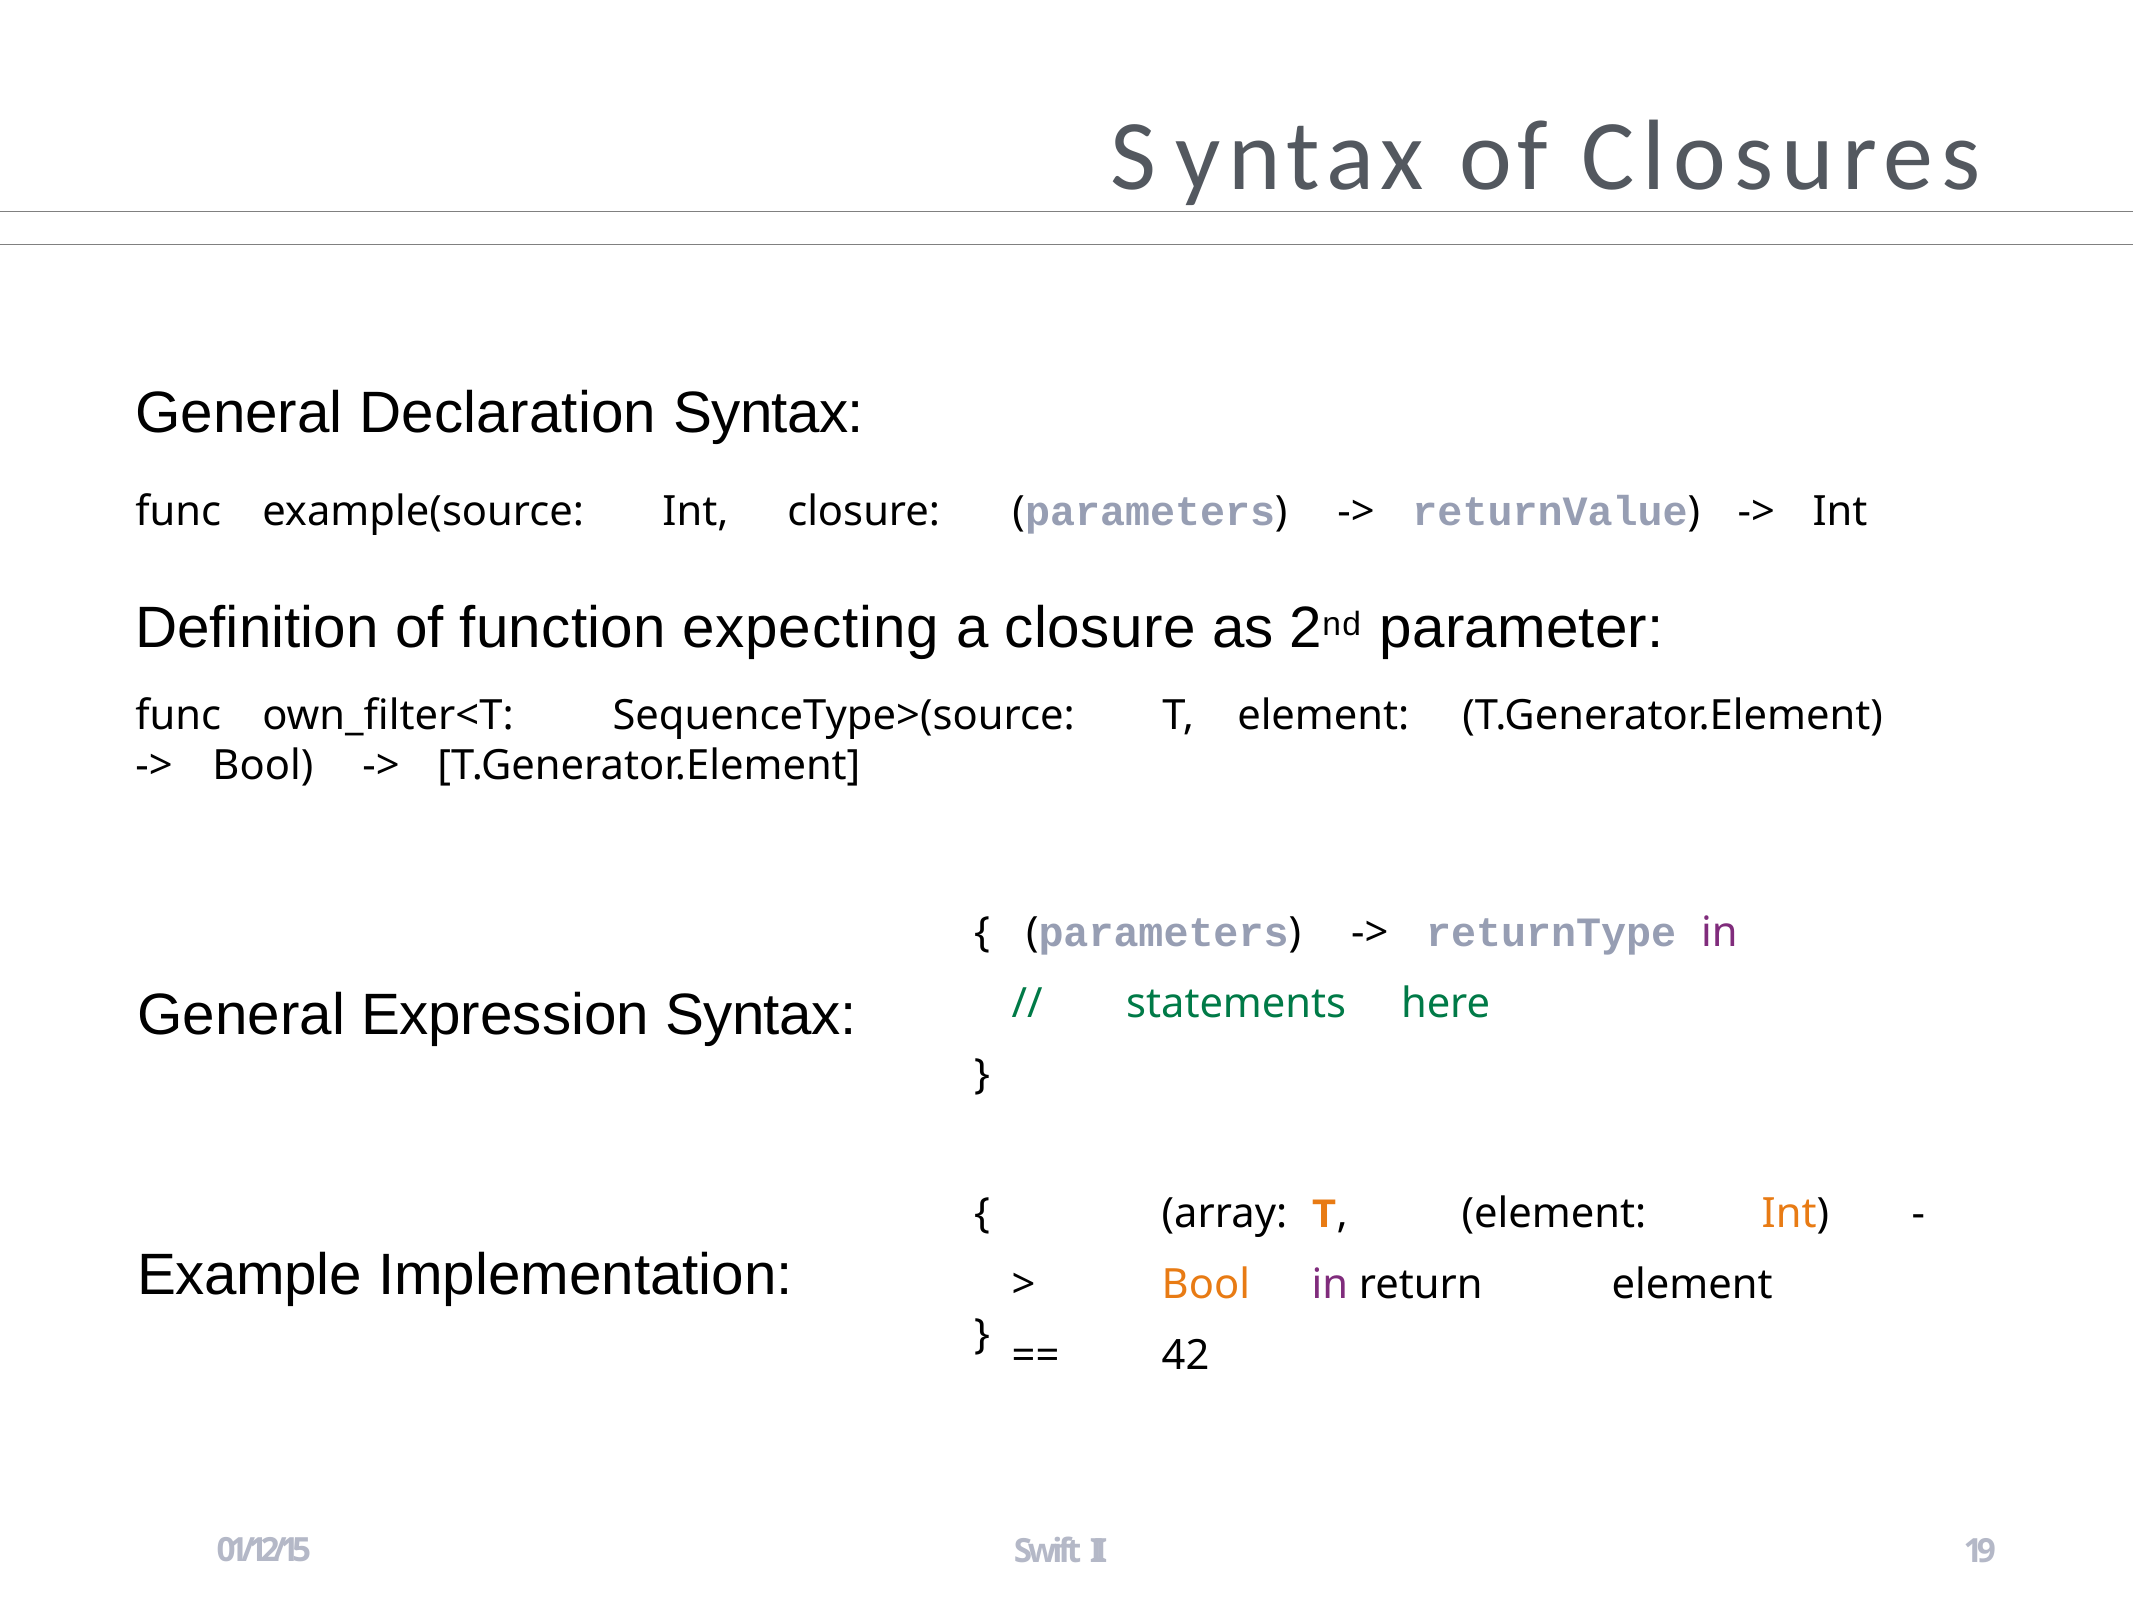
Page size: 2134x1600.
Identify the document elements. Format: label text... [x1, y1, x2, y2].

text_box General Declaration Syntax: func example(source: Int, closure: (parameters) -> returnValue) -> Int Deﬁnition of function expecting a closure as 2nd parameter: func own_filter<T: SequenceType>(source: T, element: (T.Generator.Element) -> Bool) -> [T.Generator.Element] [133, 374, 1988, 788]
slide_number 19 [1959, 1528, 2004, 1600]
text_box General Expression Syntax: [135, 976, 859, 1046]
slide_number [214, 1528, 355, 1600]
text_box { (parameters) -> returnType in // statements here [972, 904, 1752, 1026]
text_box { (array: T, (element: Int) -> Bool in return element == 42 [972, 1164, 1927, 1378]
text_box } [972, 1307, 1002, 1358]
footer Swift II [1011, 1528, 1122, 1600]
text_box Example Implementation: [135, 1236, 801, 1307]
title Syntax of Closures [133, 89, 2000, 358]
text_box } [972, 1046, 1002, 1097]
